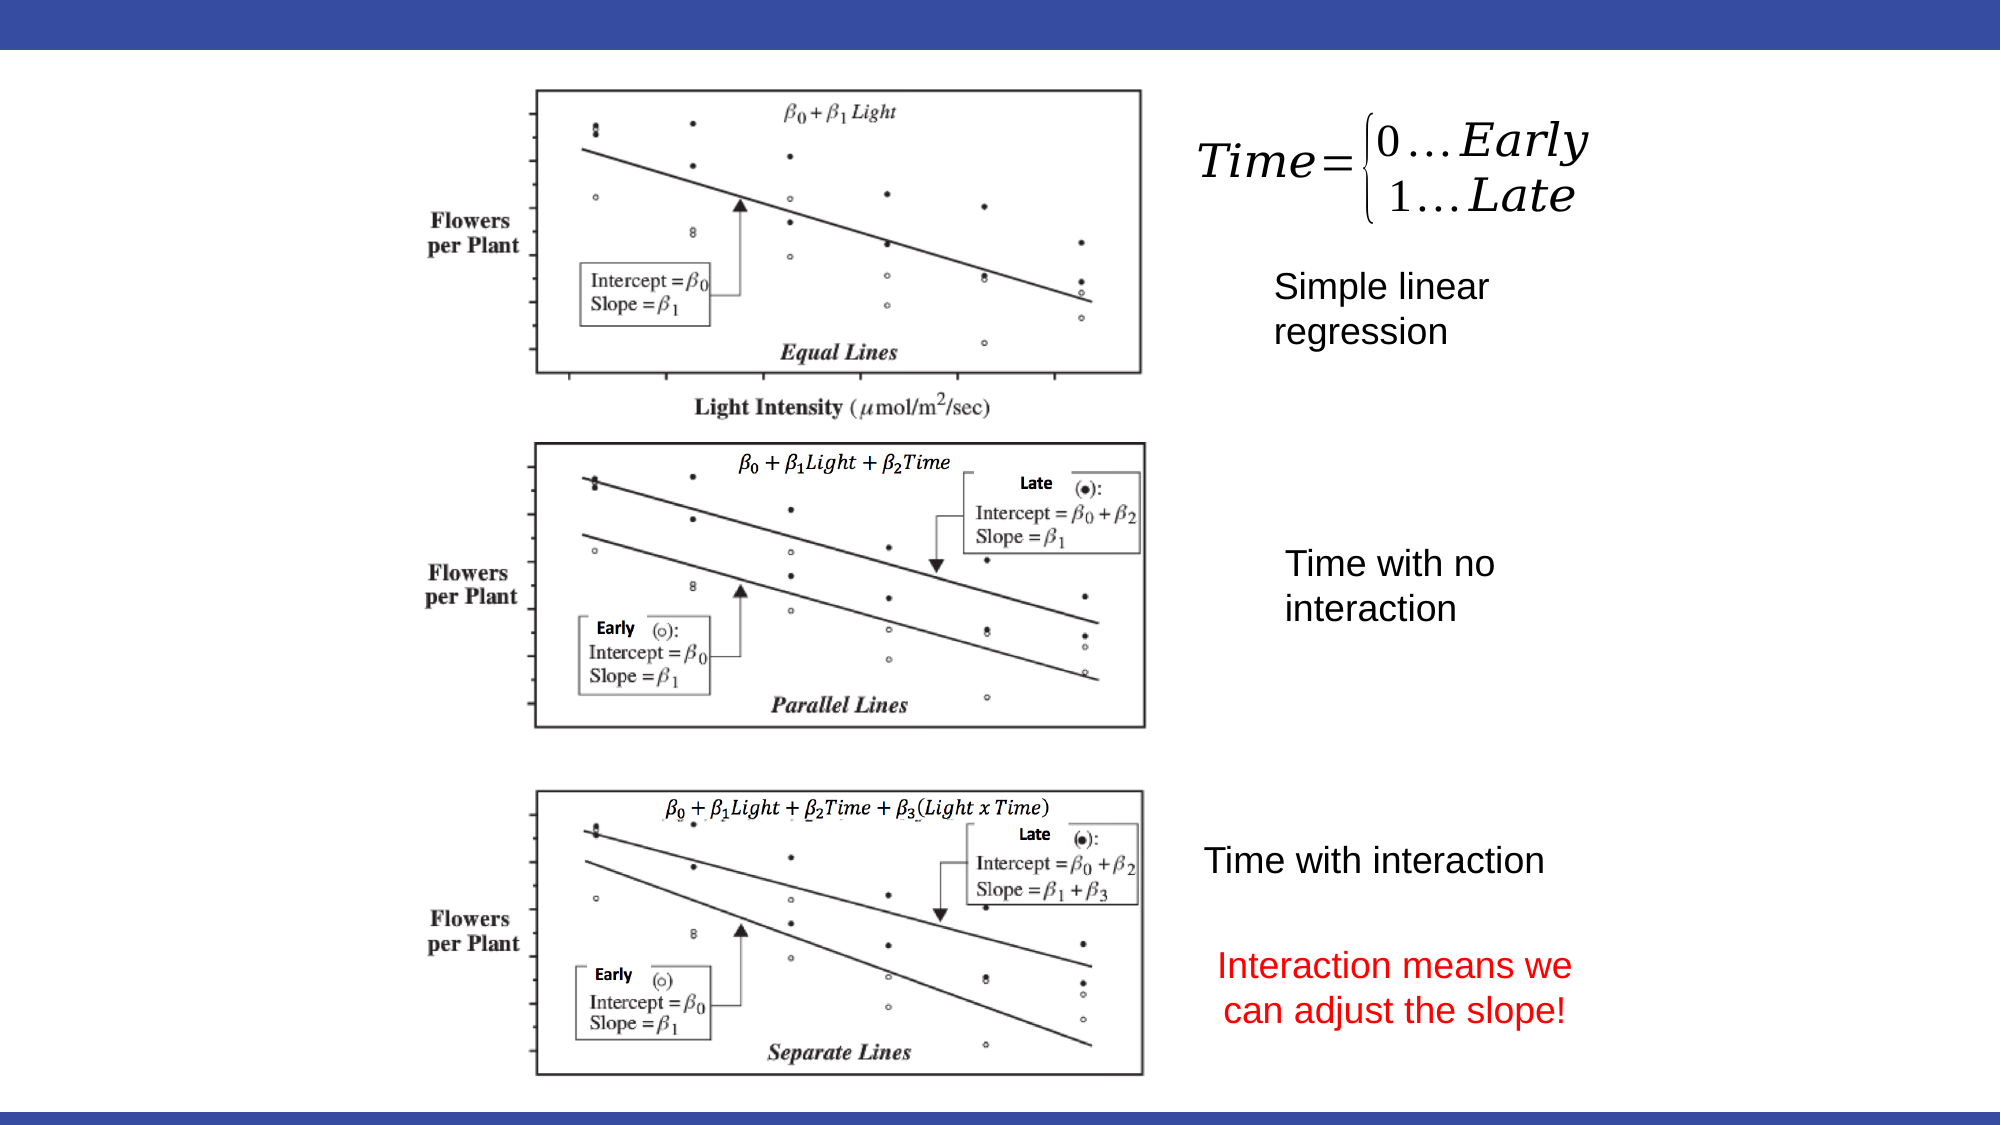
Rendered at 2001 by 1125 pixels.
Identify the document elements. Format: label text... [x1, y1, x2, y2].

text_box Time with interaction [1188, 828, 1602, 890]
text_box Simple linear regression [1258, 254, 1532, 361]
text_box Time with no interaction [1270, 531, 1520, 638]
picture [422, 788, 1148, 1079]
picture [422, 437, 1148, 732]
text_box Interaction means we can adjust the slope! [1191, 933, 1599, 1040]
picture [422, 87, 1148, 427]
